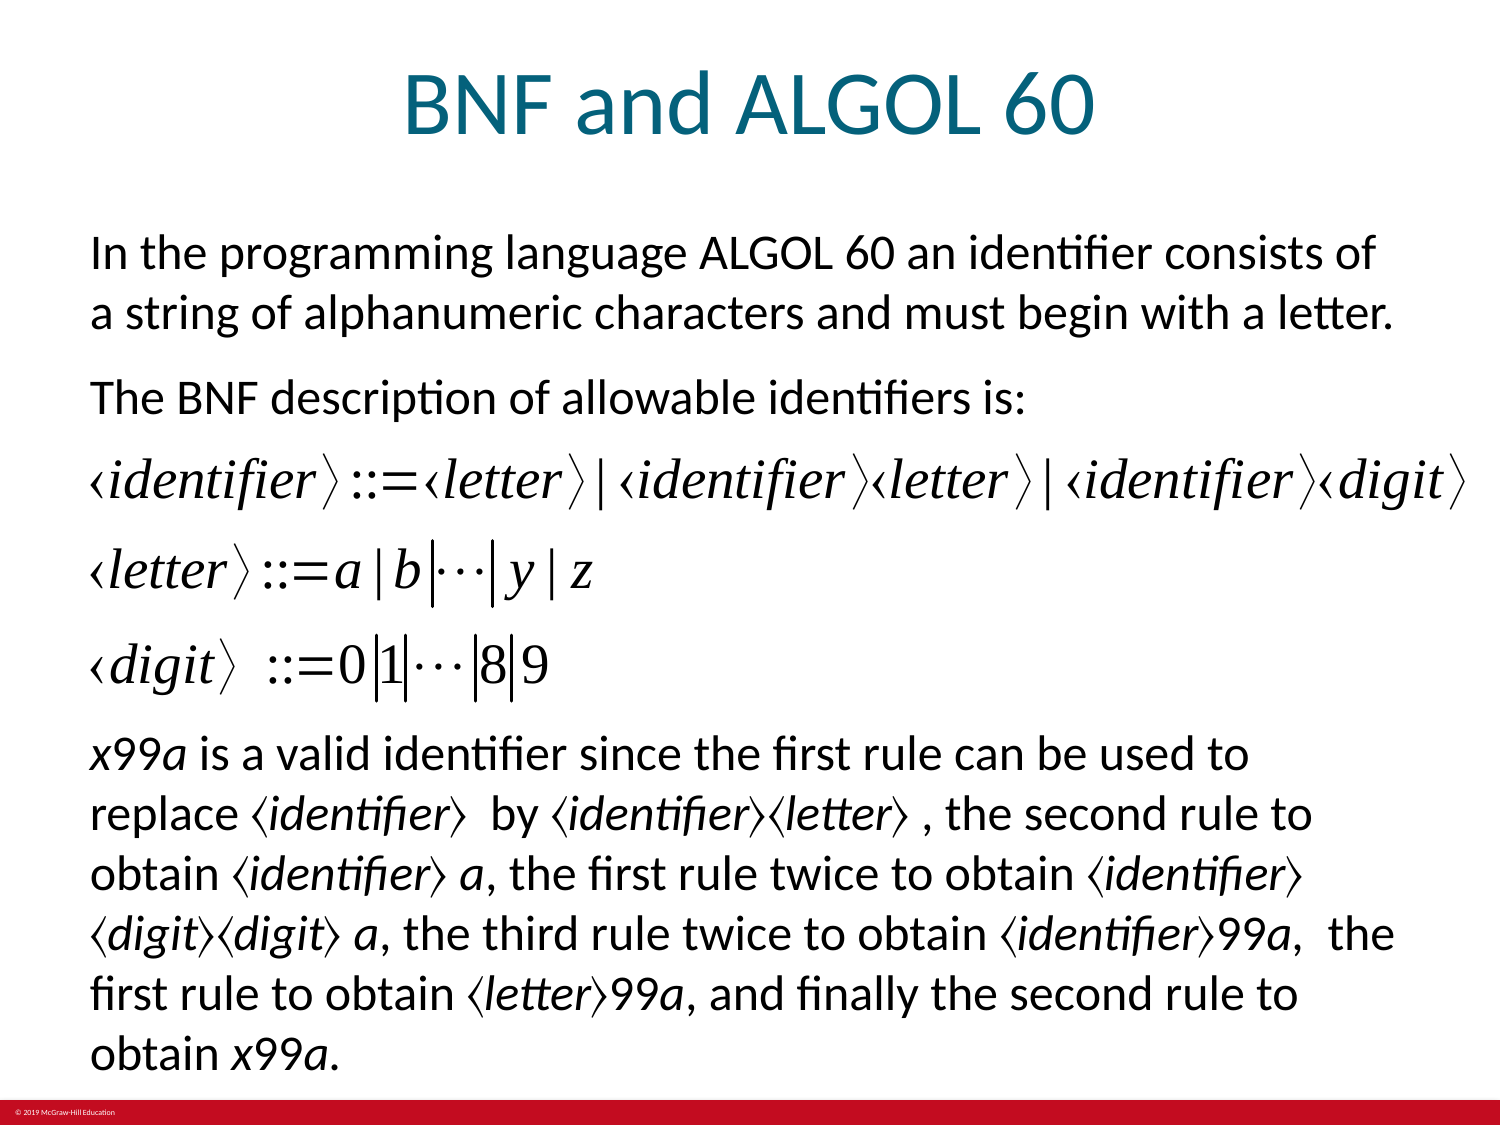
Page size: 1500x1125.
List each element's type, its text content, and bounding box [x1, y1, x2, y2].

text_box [79, 445, 1476, 713]
list x99a is a valid identifier since the first rule can be used to replace 〈identifier〉 by 〈identifier〉〈letter〉 , the second rule to obtain 〈identifier〉 a, the first rule twice to obtain 〈identifier〉〈digit〉〈digit〉 a, the third rule twice to obtain 〈identifier〉99a, the first rule to obtain 〈letter〉99a, and finally the second rule to obtain x99a. [75, 717, 1425, 1088]
list In the programming language ALGOL 60 an identifier consists of a string of alphanumeric characters and must begin with a letter. The BNF description of allowable identifiers is: [75, 212, 1425, 438]
title BNF and ALGOL 60 [0, 0, 1500, 195]
